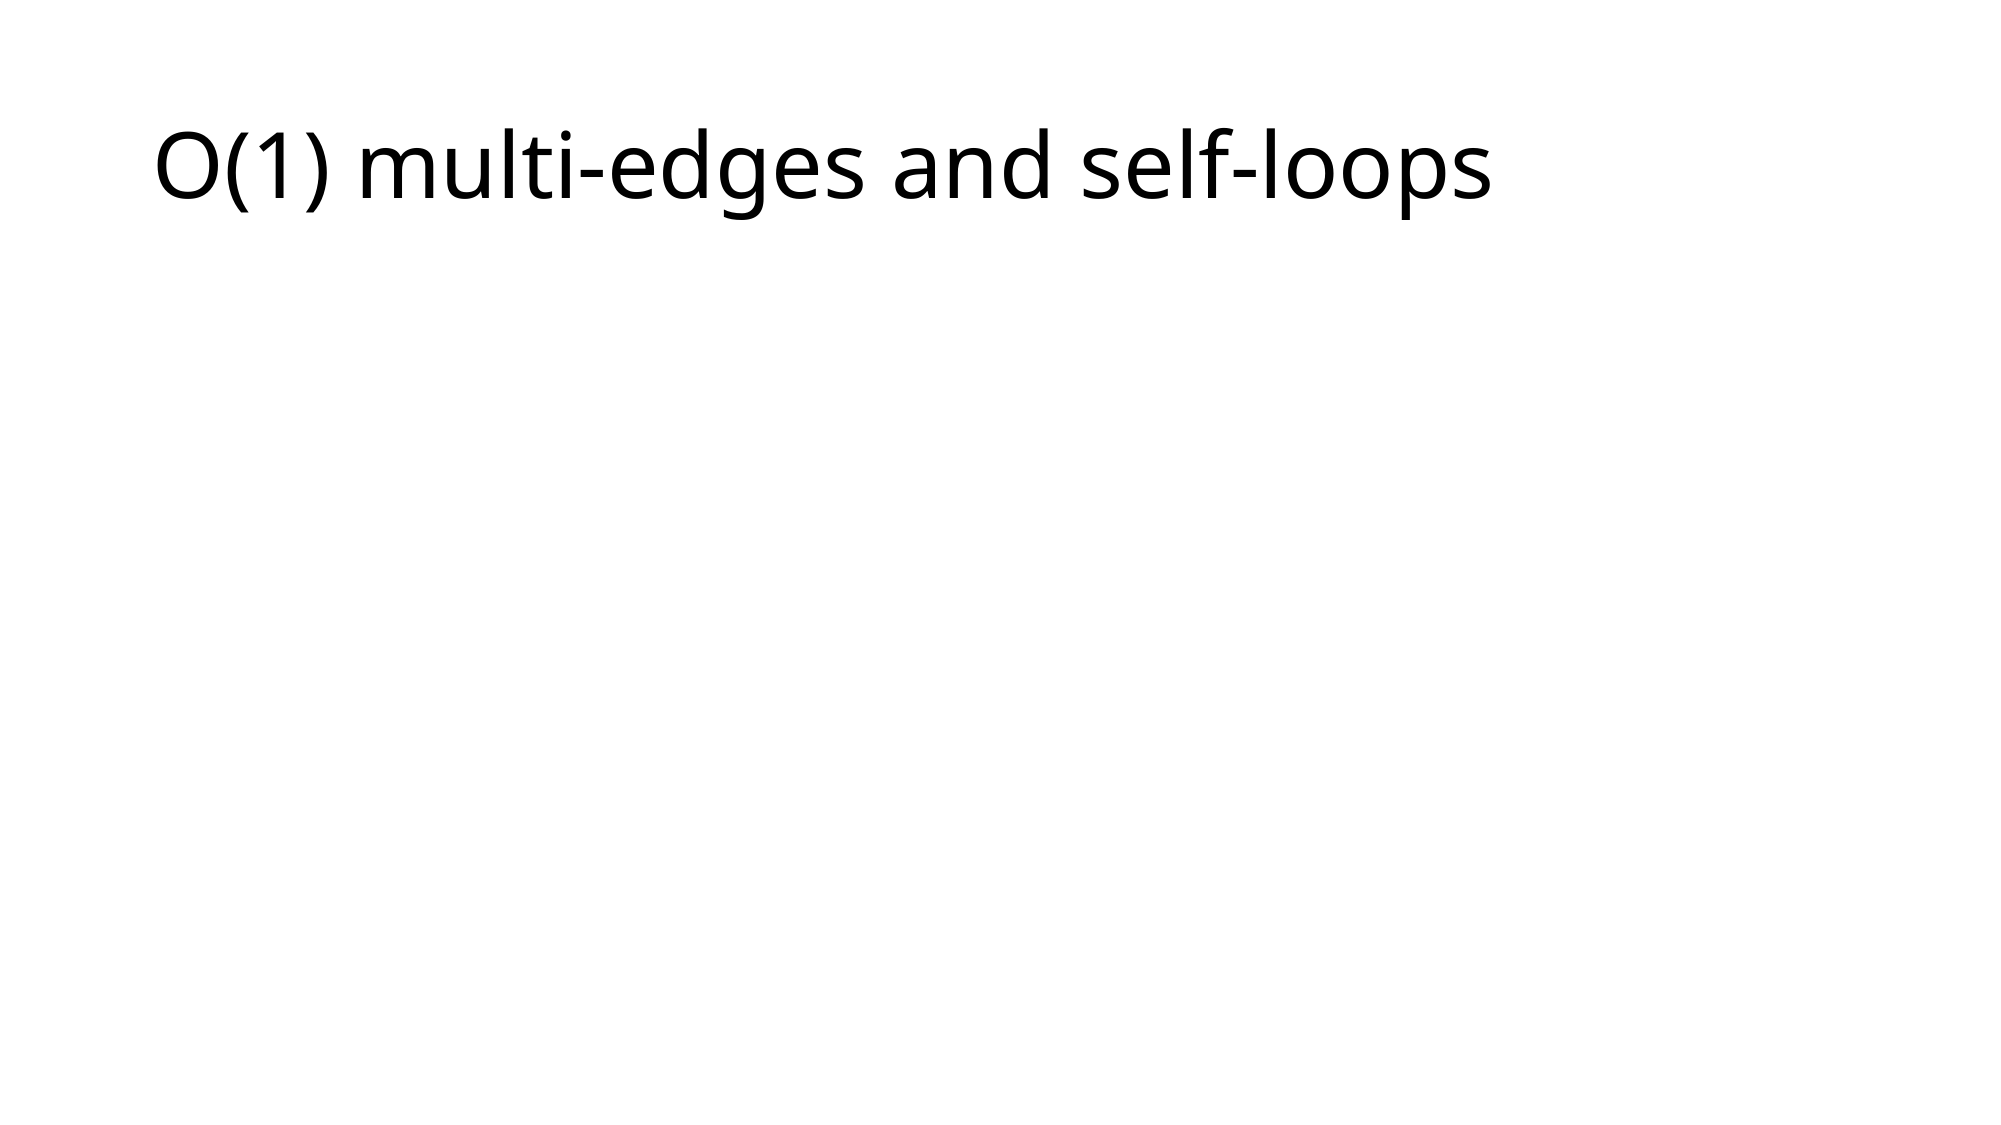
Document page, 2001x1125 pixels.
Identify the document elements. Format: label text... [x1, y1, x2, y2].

title O(1) multi-edges and self-loops [137, 59, 1863, 278]
